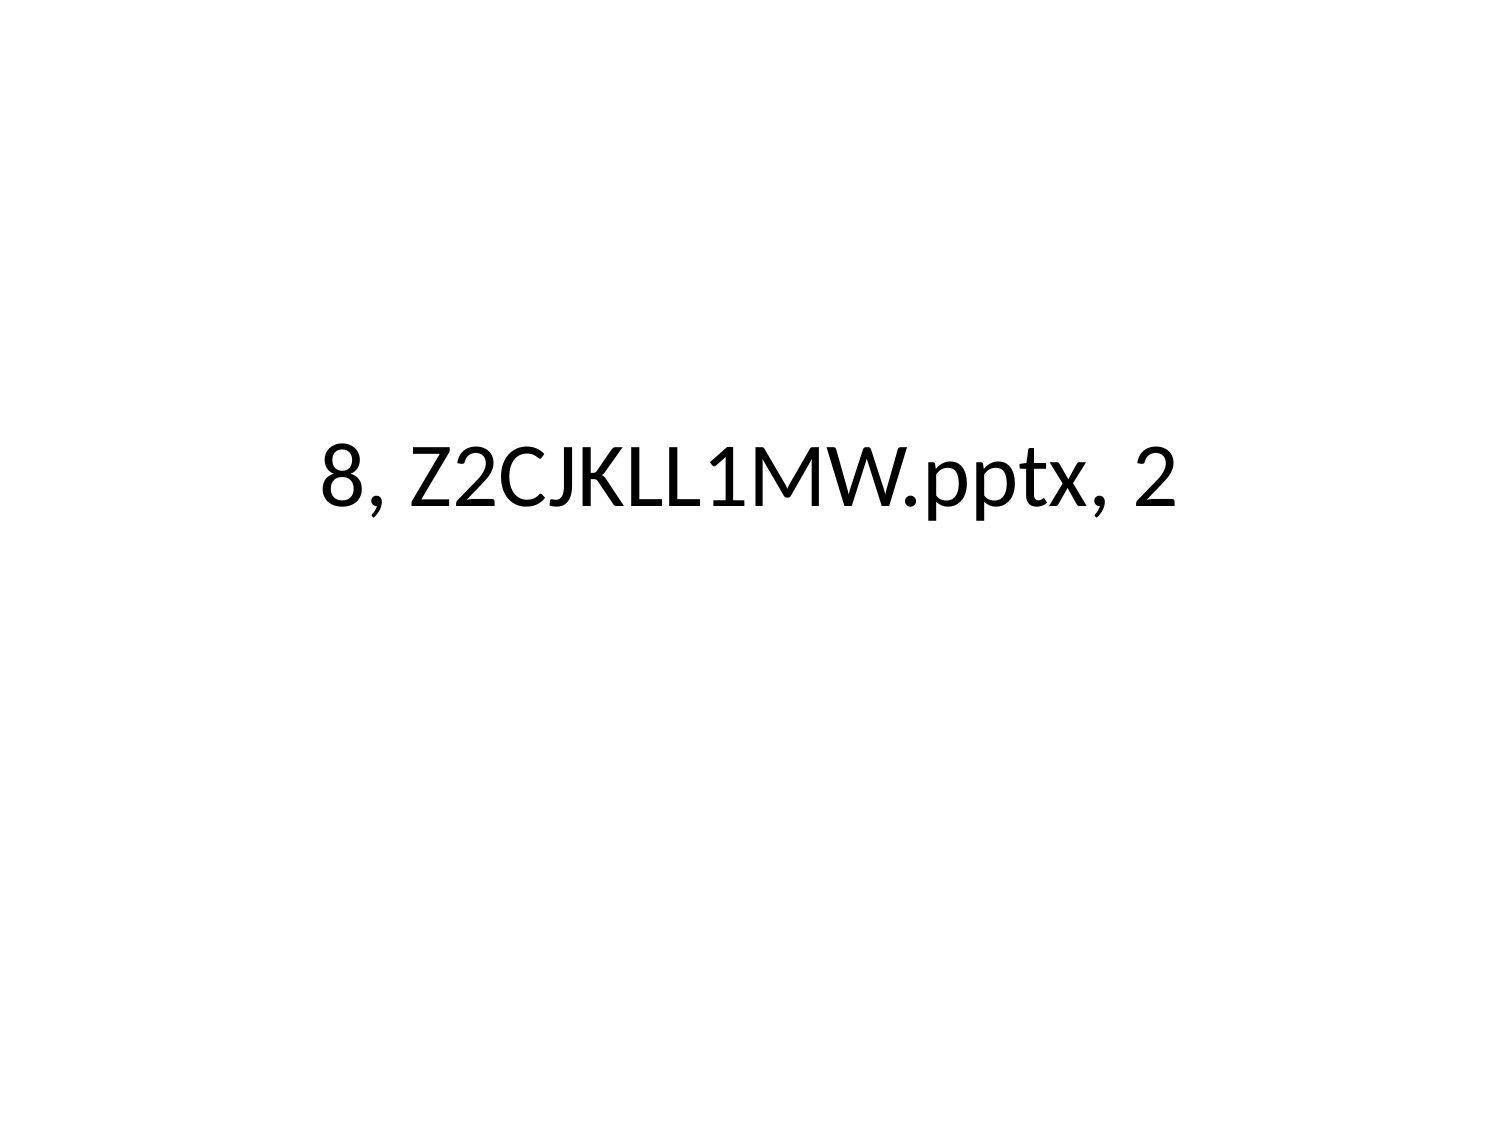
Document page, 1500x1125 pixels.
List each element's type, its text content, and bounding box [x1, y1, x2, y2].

title 8, Z2CJKLL1MW.pptx, 2 [112, 349, 1388, 591]
